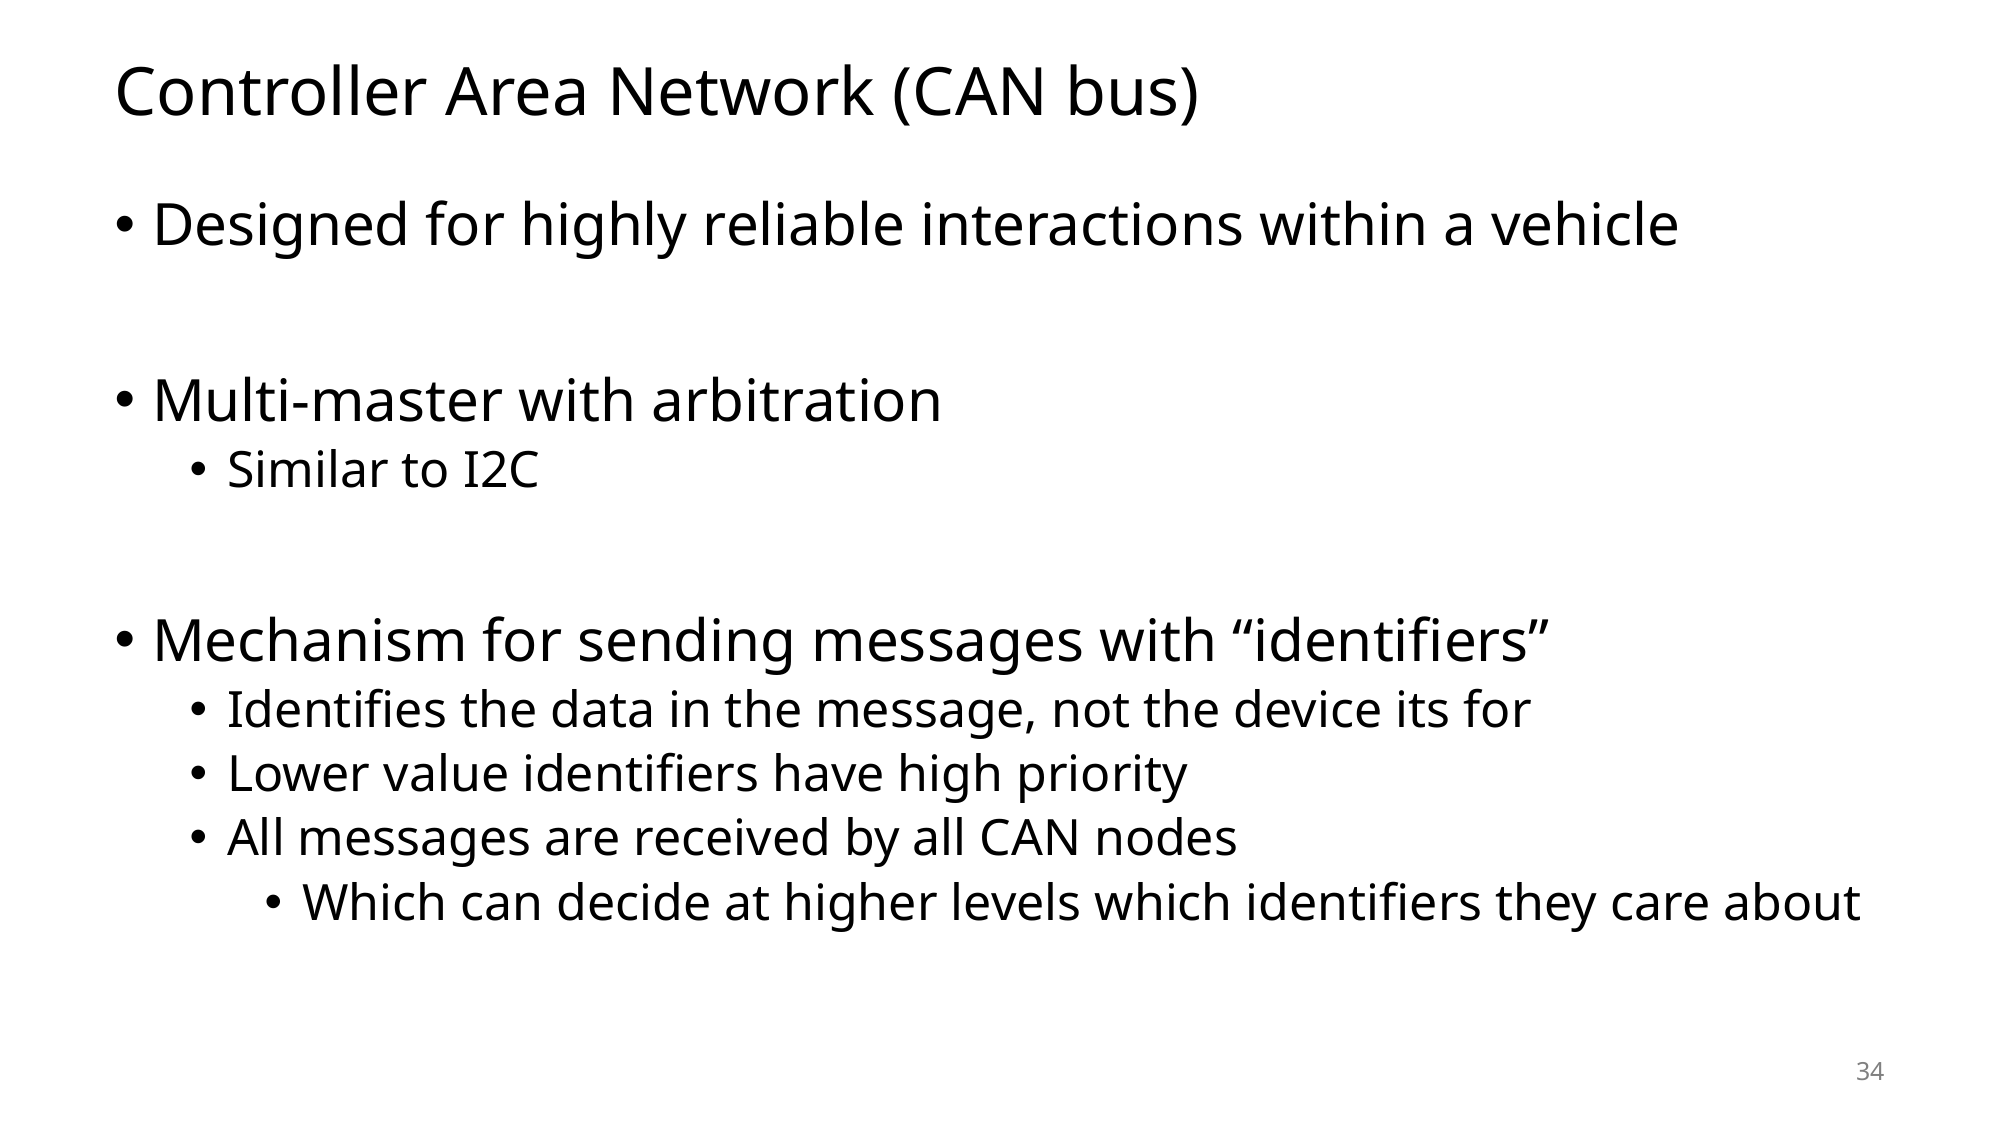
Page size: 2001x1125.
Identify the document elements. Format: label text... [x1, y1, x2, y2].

slide_number 34 [1749, 1042, 1900, 1103]
title Controller Area Network (CAN bus) [99, 37, 1900, 150]
list Designed for highly reliable interactions within a vehicle Multi-master with arbitration Similar to I2C Mechanism for sending messages with “identifiers” Identifies the data in the message, not the device its for Lower value identifiers have high priority All messages are received by all CAN nodes Which can decide at higher levels which identifiers they care about [99, 187, 1900, 1013]
